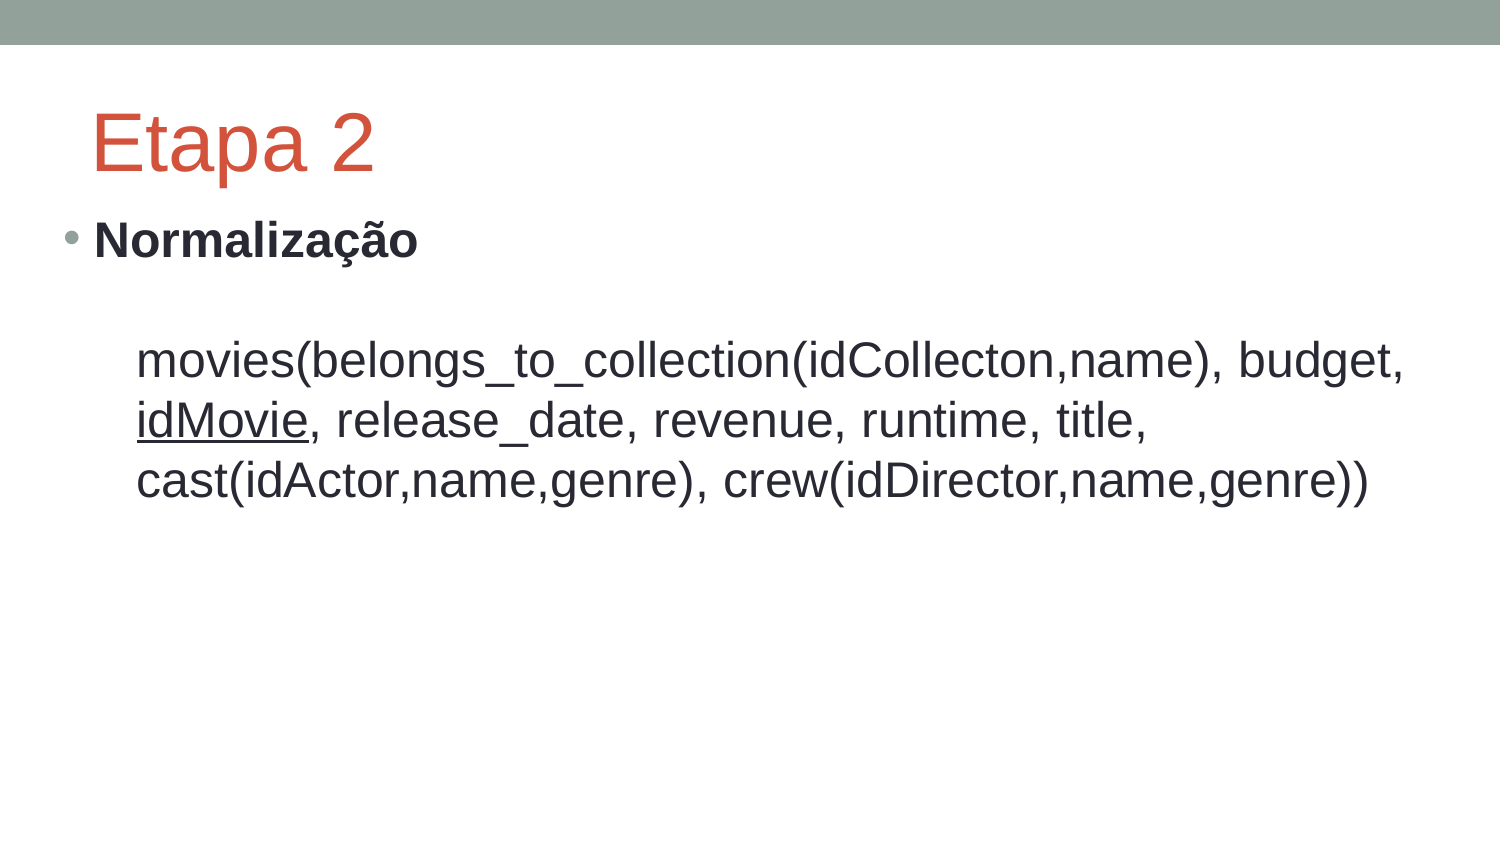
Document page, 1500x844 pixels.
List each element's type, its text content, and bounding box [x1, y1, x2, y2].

text_box Normalização movies(belongs_to_collection(idCollecton,name), budget, idMovie, release_date, revenue, runtime, title, cast(idActor,name,genre), crew(idDirector,name,genre)) [61, 205, 1475, 643]
title Etapa 2 [87, 85, 635, 205]
